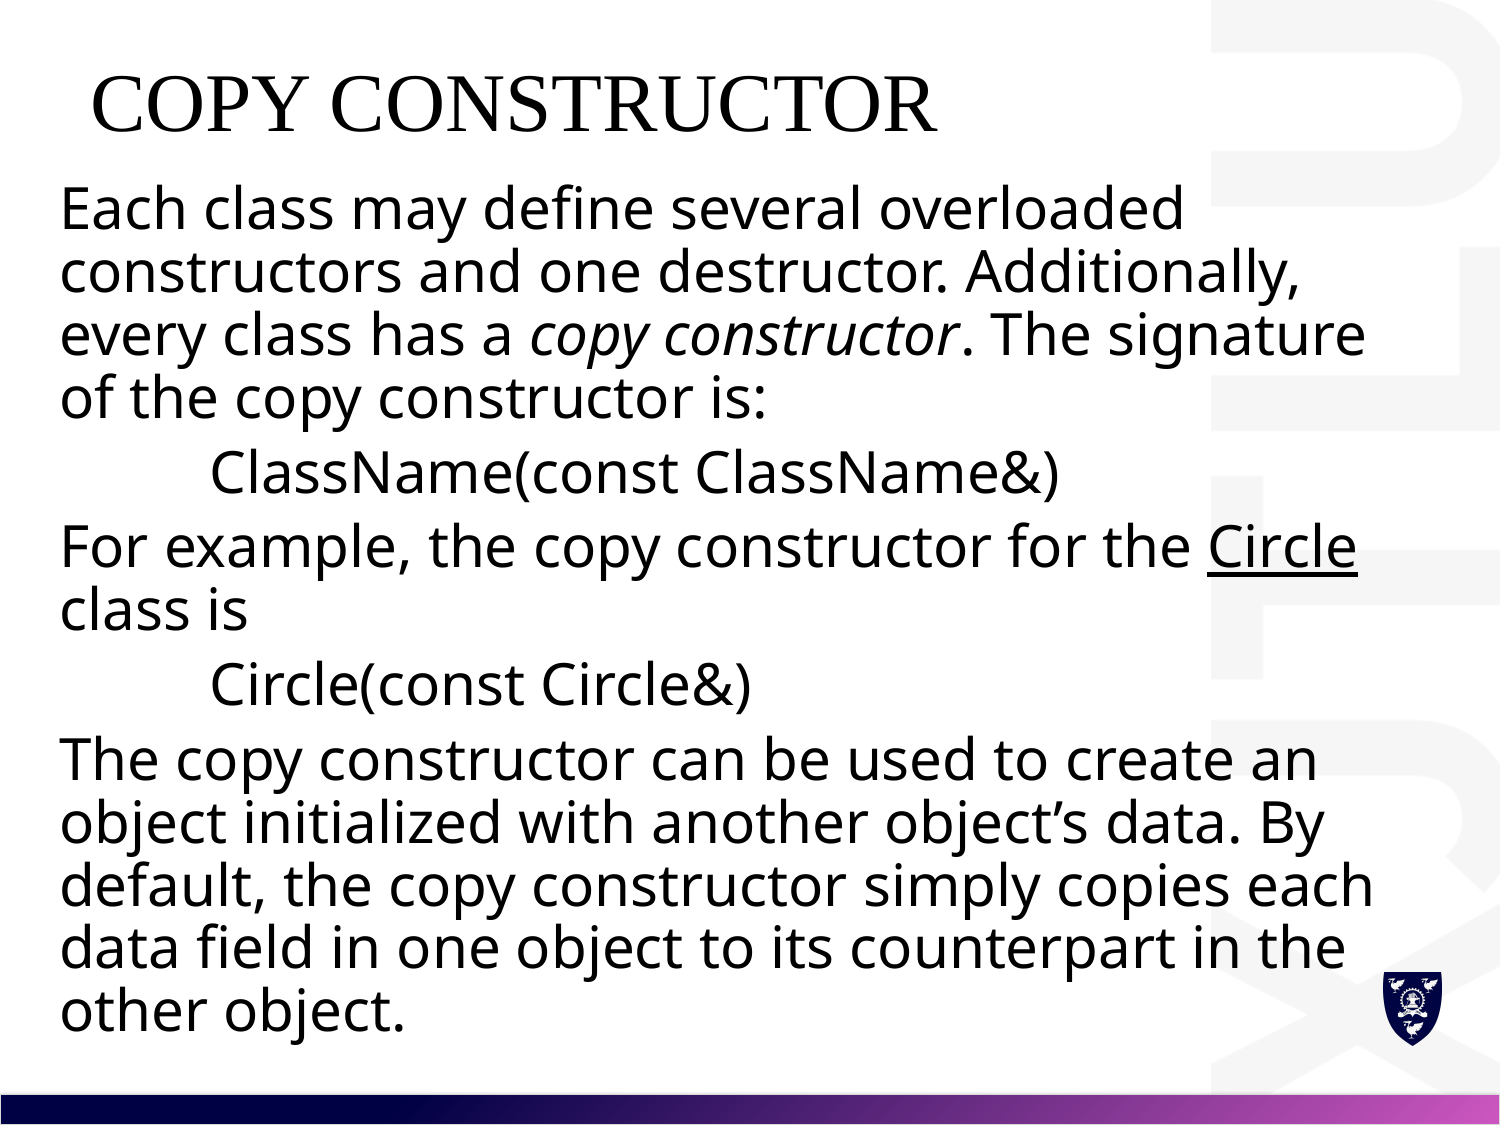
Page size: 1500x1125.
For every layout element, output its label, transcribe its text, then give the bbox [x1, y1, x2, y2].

title Copy Constructor [75, 37, 1413, 160]
picture [1383, 972, 1442, 1046]
slide_number [1074, 1042, 1425, 1103]
list Each class may define several overloaded constructors and one destructor. Additionally, every class has a copy constructor. The signature of the copy constructor is: ClassName(const ClassName&) For example, the copy constructor for the Circle class is Circle(const Circle&) The copy constructor can be used to create an object initialized with another object’s data. By default, the copy constructor simply copies each data field in one object to its counterpart in the other object. [44, 171, 1445, 884]
